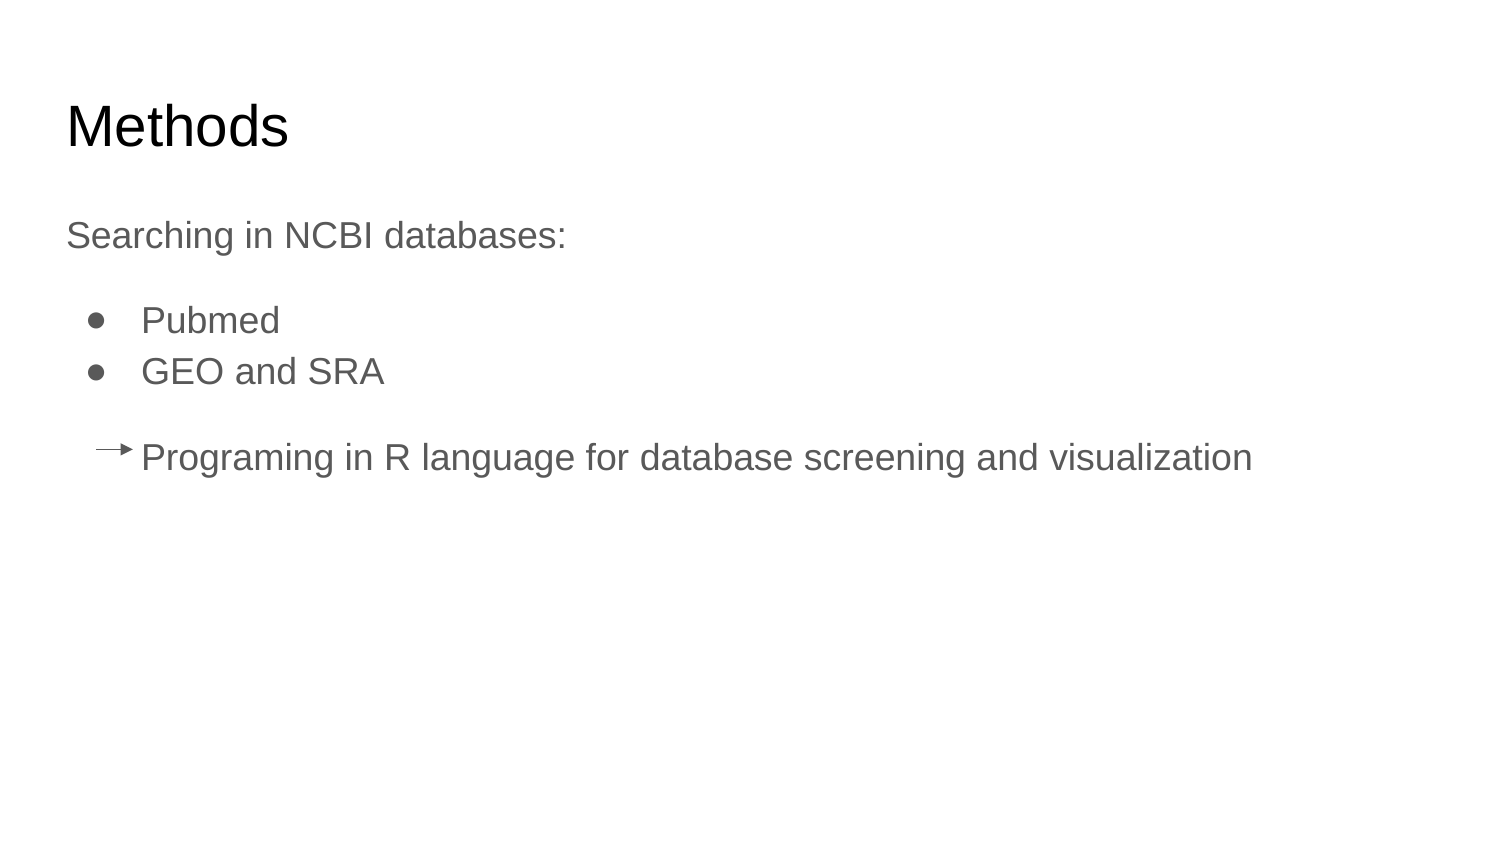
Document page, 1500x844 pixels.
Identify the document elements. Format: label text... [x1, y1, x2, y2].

title Methods [51, 72, 1449, 167]
list Searching in NCBI databases: Pubmed GEO and SRA Programing in R language for database screening and visualization [51, 189, 1449, 750]
